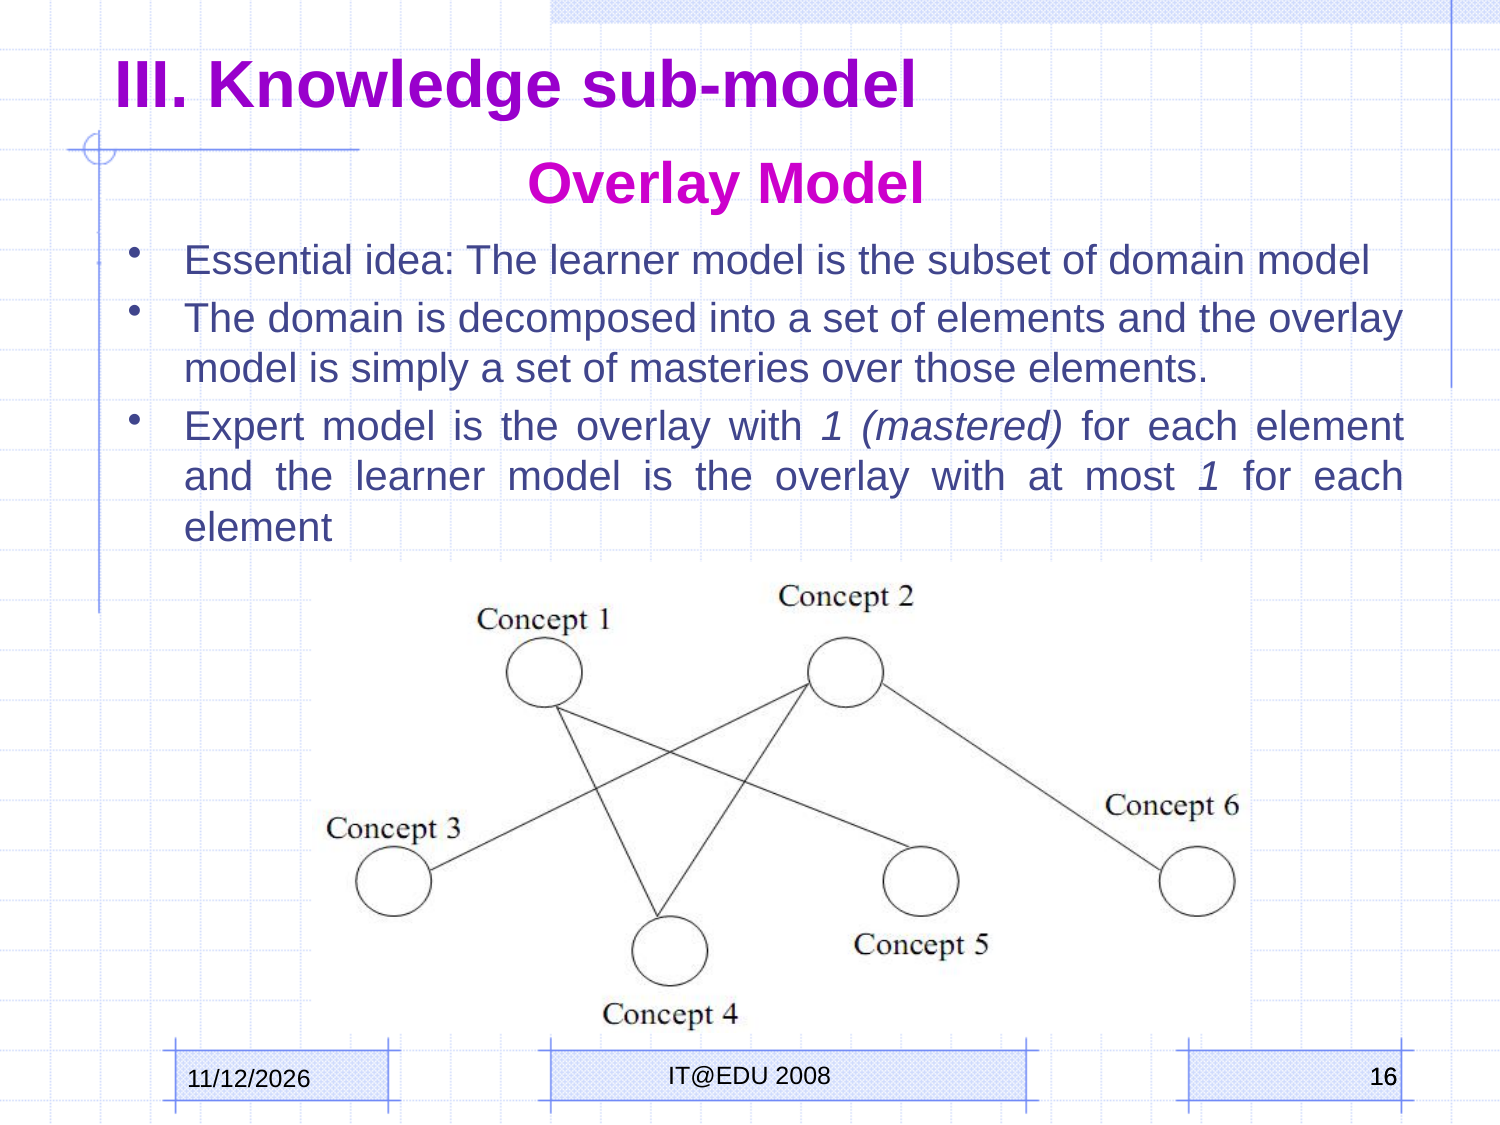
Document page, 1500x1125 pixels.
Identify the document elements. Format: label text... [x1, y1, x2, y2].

text_box [512, 1052, 988, 1125]
list Essential idea: The learner model is the subset of domain model The domain is decomposed into a set of elements and the overlay model is simply a set of masteries over those elements. Expert model is the overlay with 1 (mastered) for each element and the learner model is the overlay with at most 1 for each element [112, 224, 1420, 576]
text_box 10/15/2013 [172, 1055, 512, 1125]
text_box Overlay Model [512, 137, 1050, 223]
title III. Knowledge sub-model [99, 12, 1439, 151]
picture [0, 0, 1500, 1125]
text_box 16 [1062, 1052, 1413, 1125]
